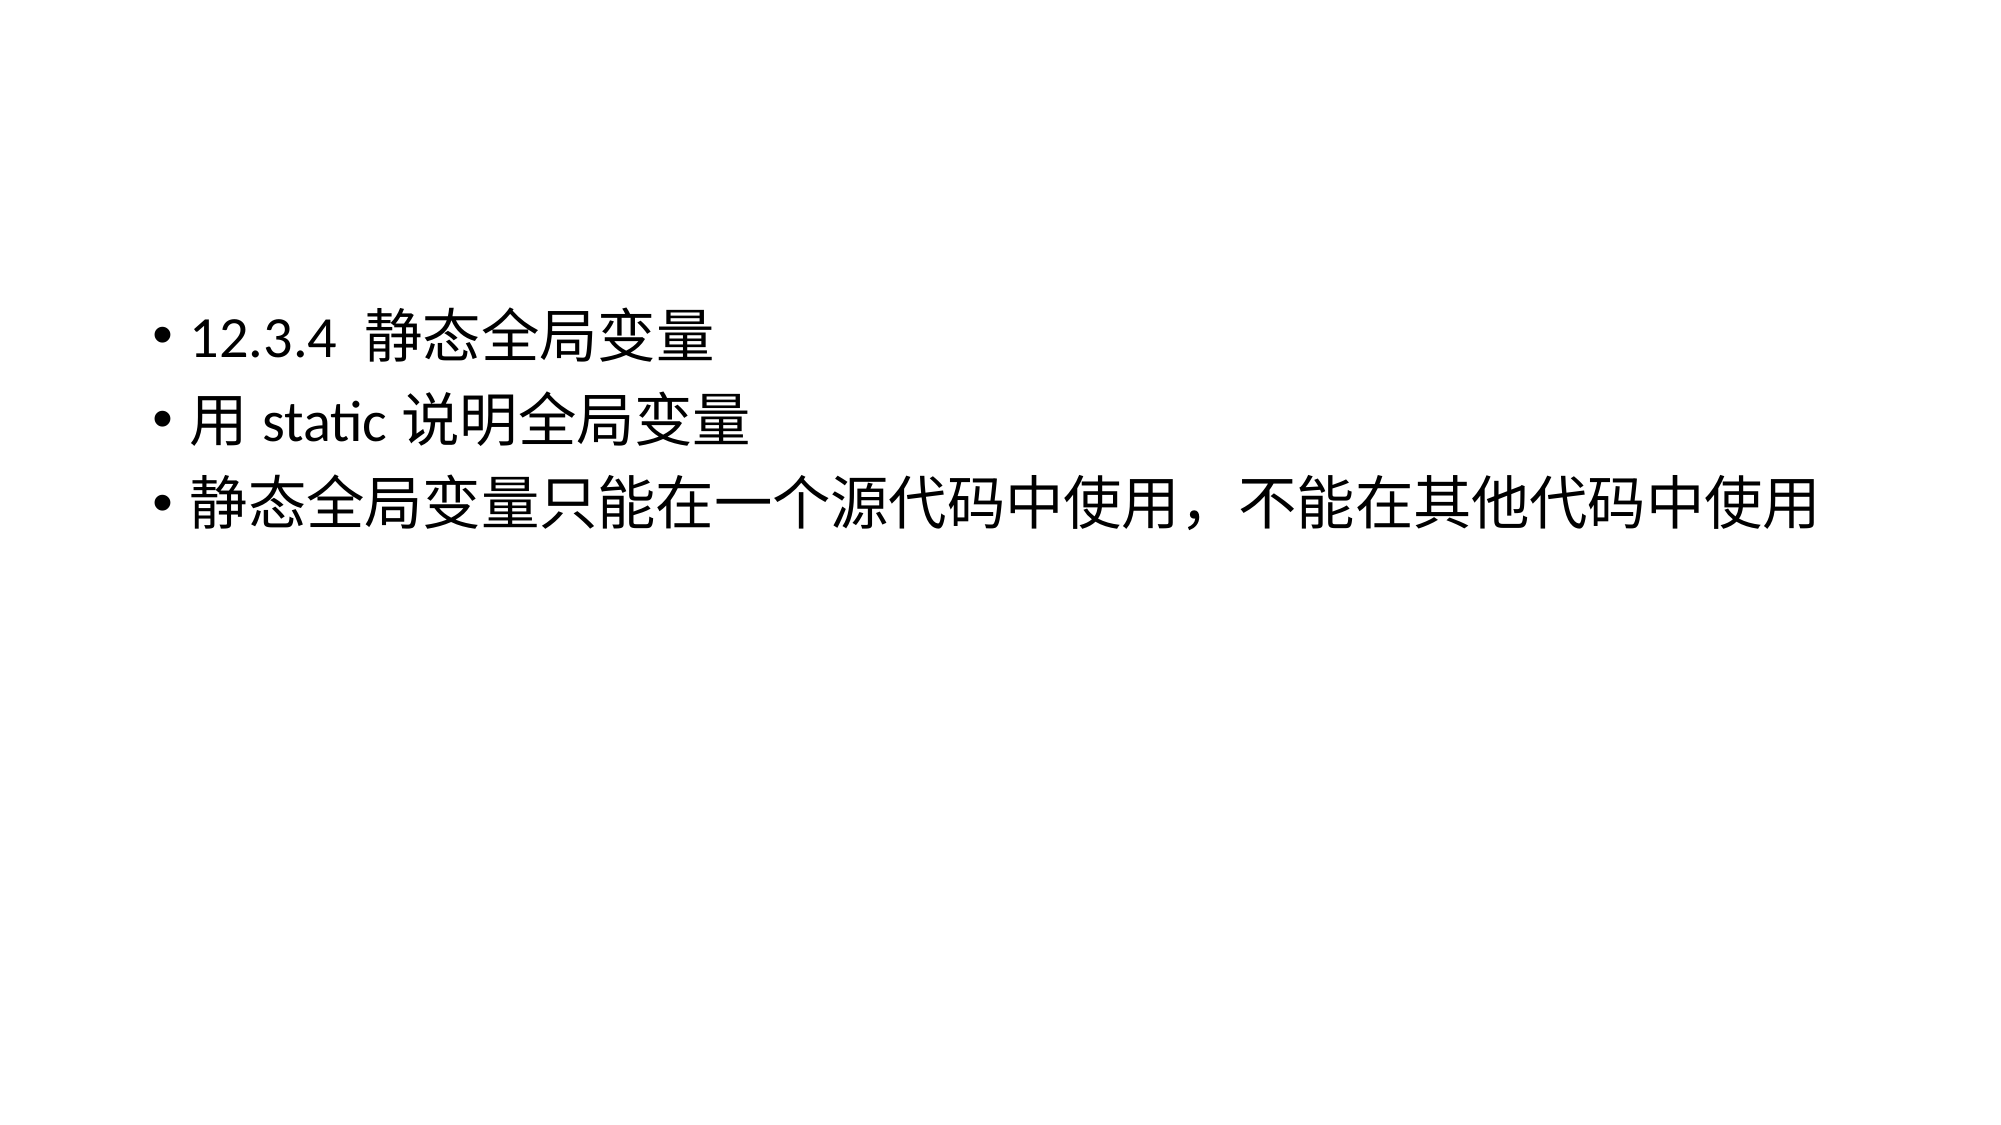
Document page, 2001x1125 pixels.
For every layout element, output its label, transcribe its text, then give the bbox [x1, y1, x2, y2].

list 12.3.4 静态全局变量 用static说明全局变量 静态全局变量只能在一个源代码中使用，不能在其他代码中使用 [137, 299, 1863, 1014]
